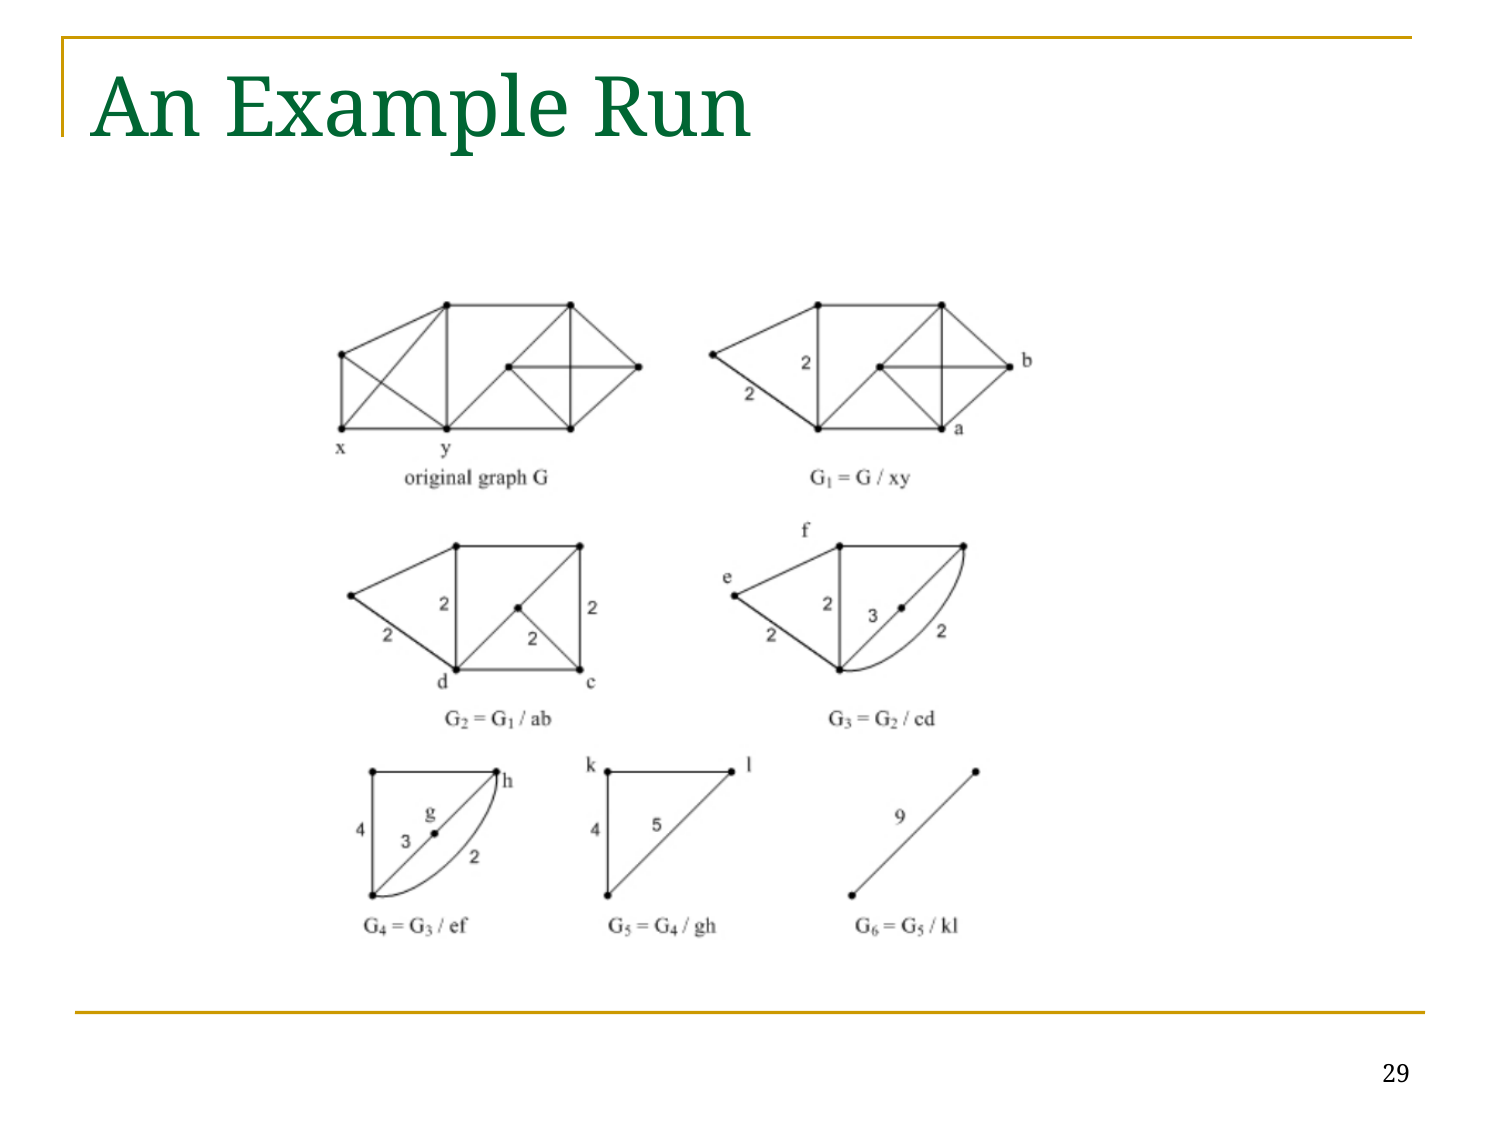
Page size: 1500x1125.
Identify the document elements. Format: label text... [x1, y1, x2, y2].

title An Example Run [75, 45, 1425, 233]
slide_number 29 [1074, 1023, 1426, 1100]
picture [270, 280, 1076, 964]
